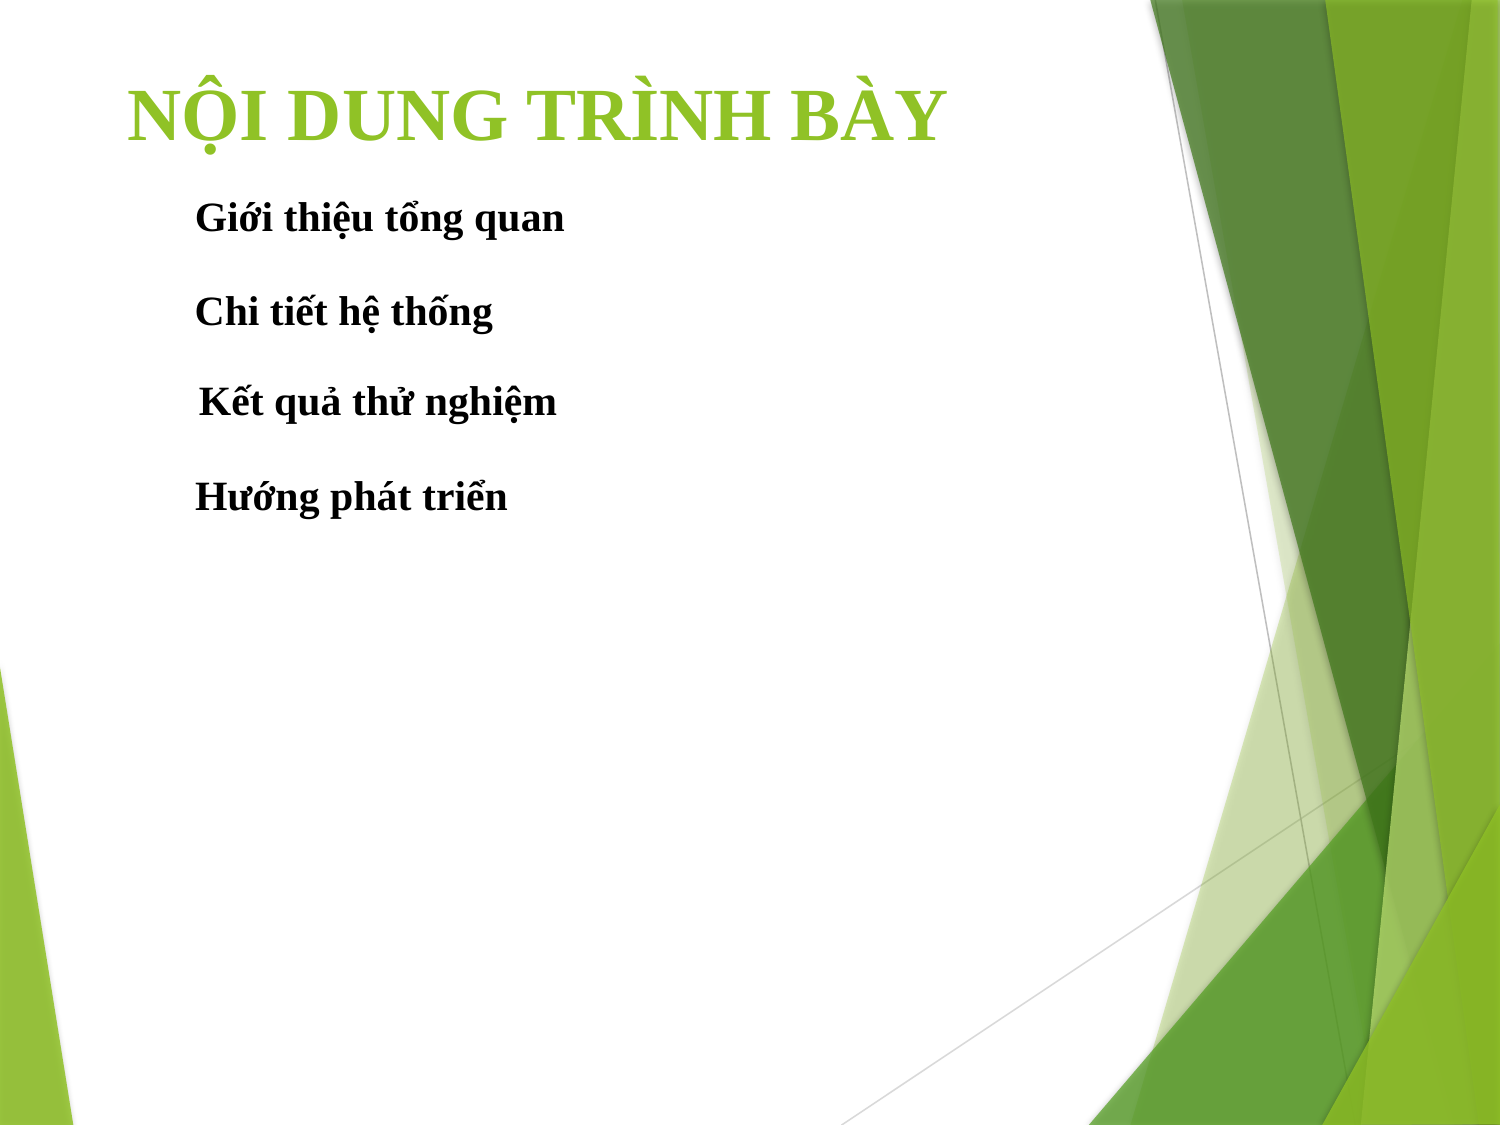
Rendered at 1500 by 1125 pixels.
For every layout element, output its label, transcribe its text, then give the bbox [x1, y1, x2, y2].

text_box Hướng phát triển [180, 461, 523, 526]
title NỘI DUNG TRÌNH BÀY [112, 58, 1413, 184]
text_box Kết quả thử nghiệm [184, 366, 573, 432]
text_box Giới thiệu tổng quan [180, 182, 581, 247]
text_box Chi tiết hệ thống [179, 276, 509, 341]
